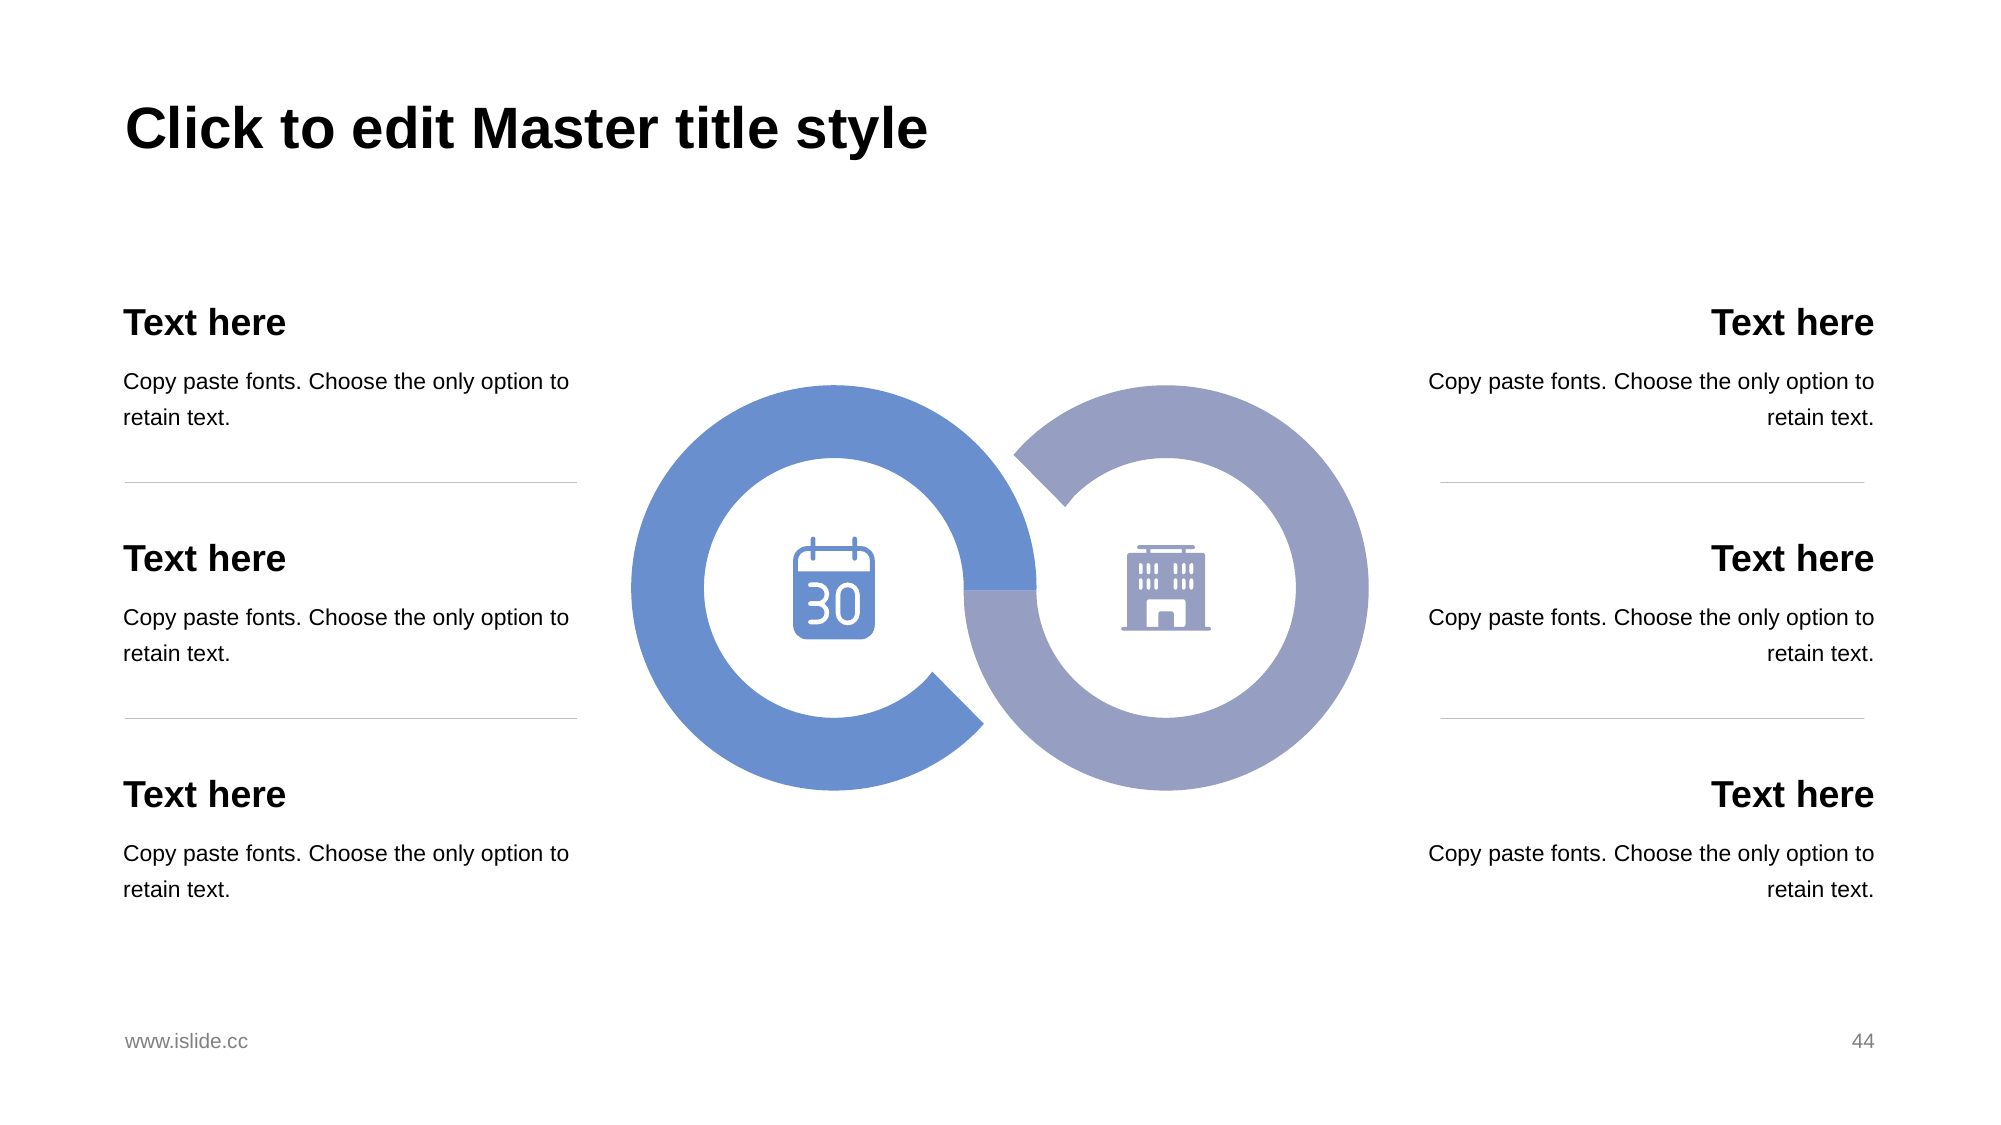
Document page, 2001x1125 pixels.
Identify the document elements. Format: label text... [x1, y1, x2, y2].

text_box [108, 286, 1890, 915]
title Click to edit Master title style [109, 0, 1890, 169]
footer www.islide.cc [109, 1022, 790, 1057]
slide_number 44 [1412, 1022, 1890, 1057]
